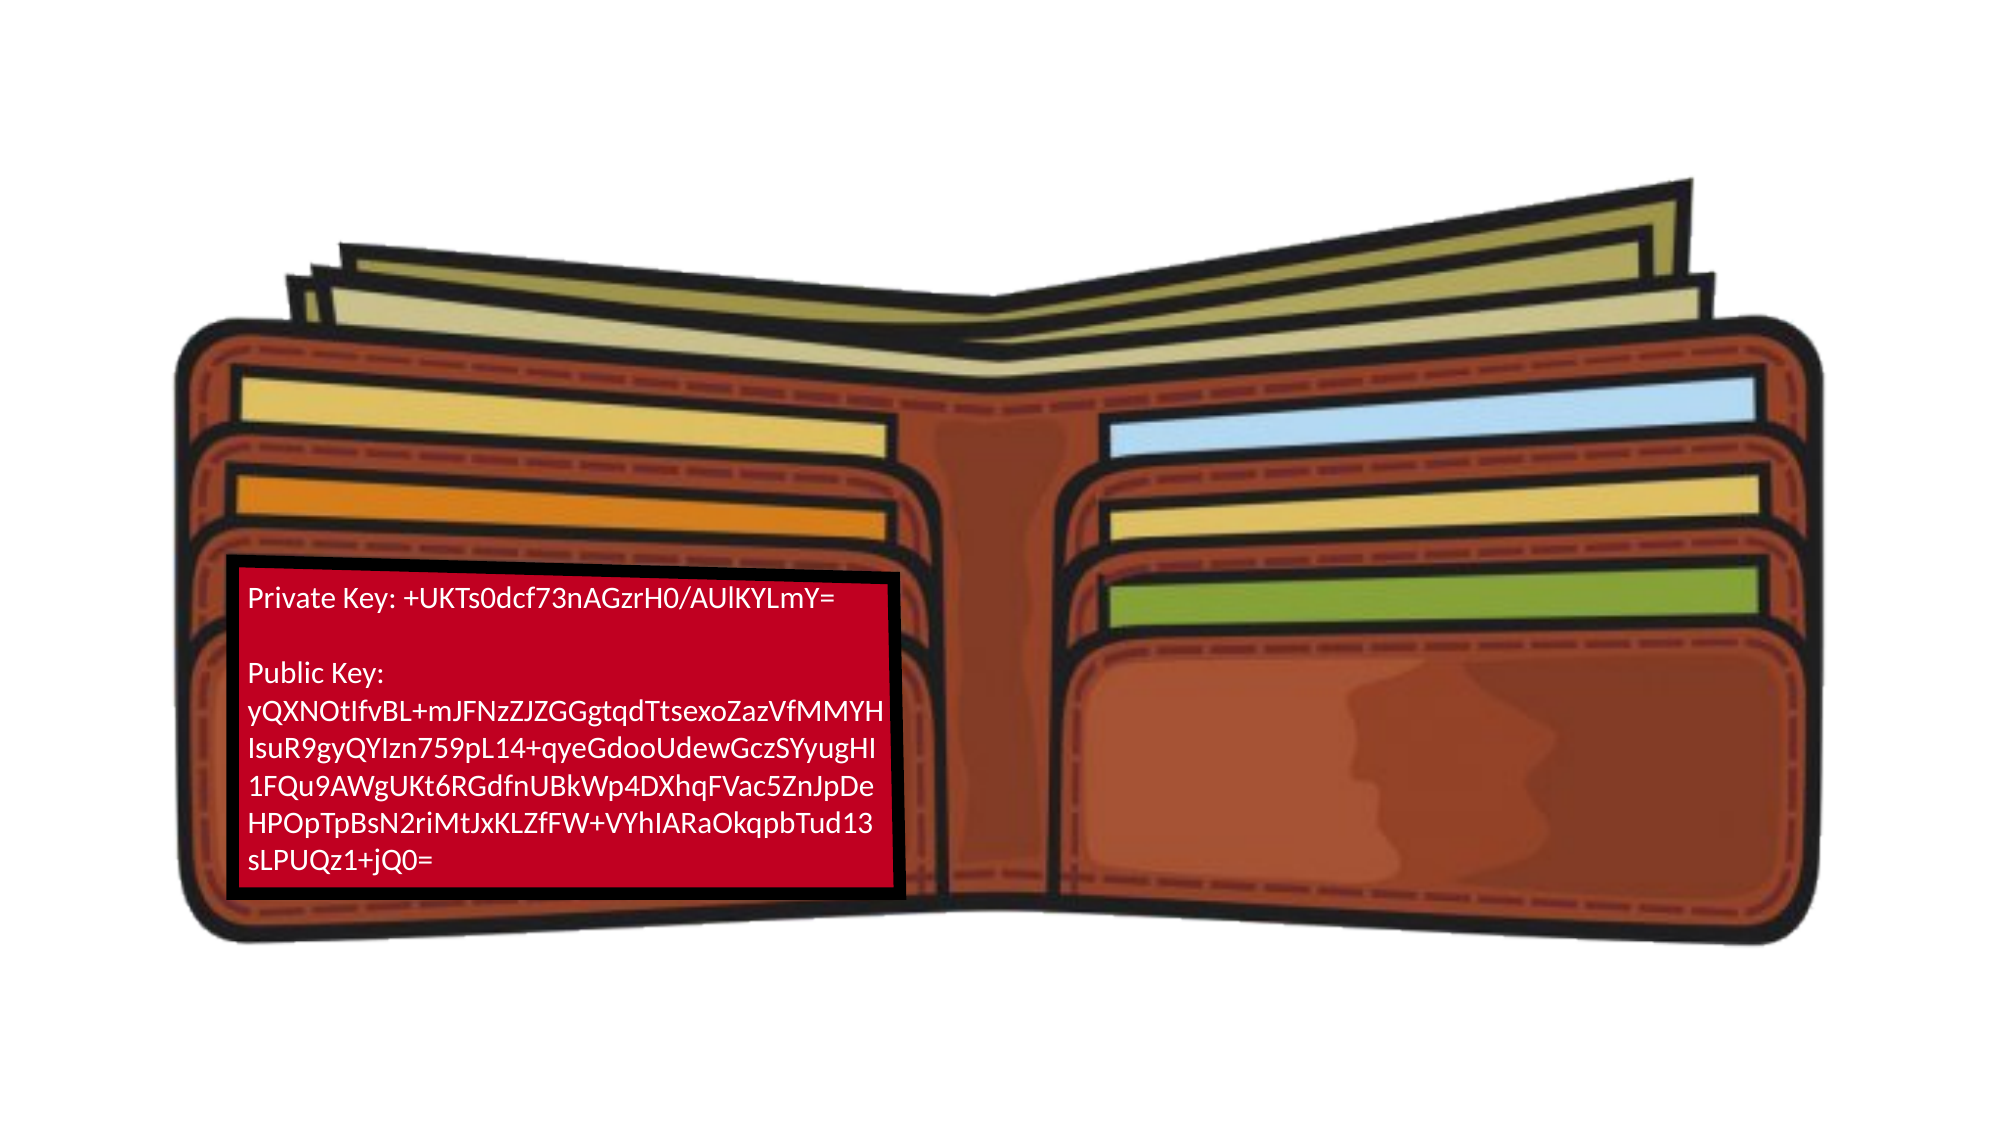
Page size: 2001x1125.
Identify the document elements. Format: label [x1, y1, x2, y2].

picture [120, 132, 1880, 993]
